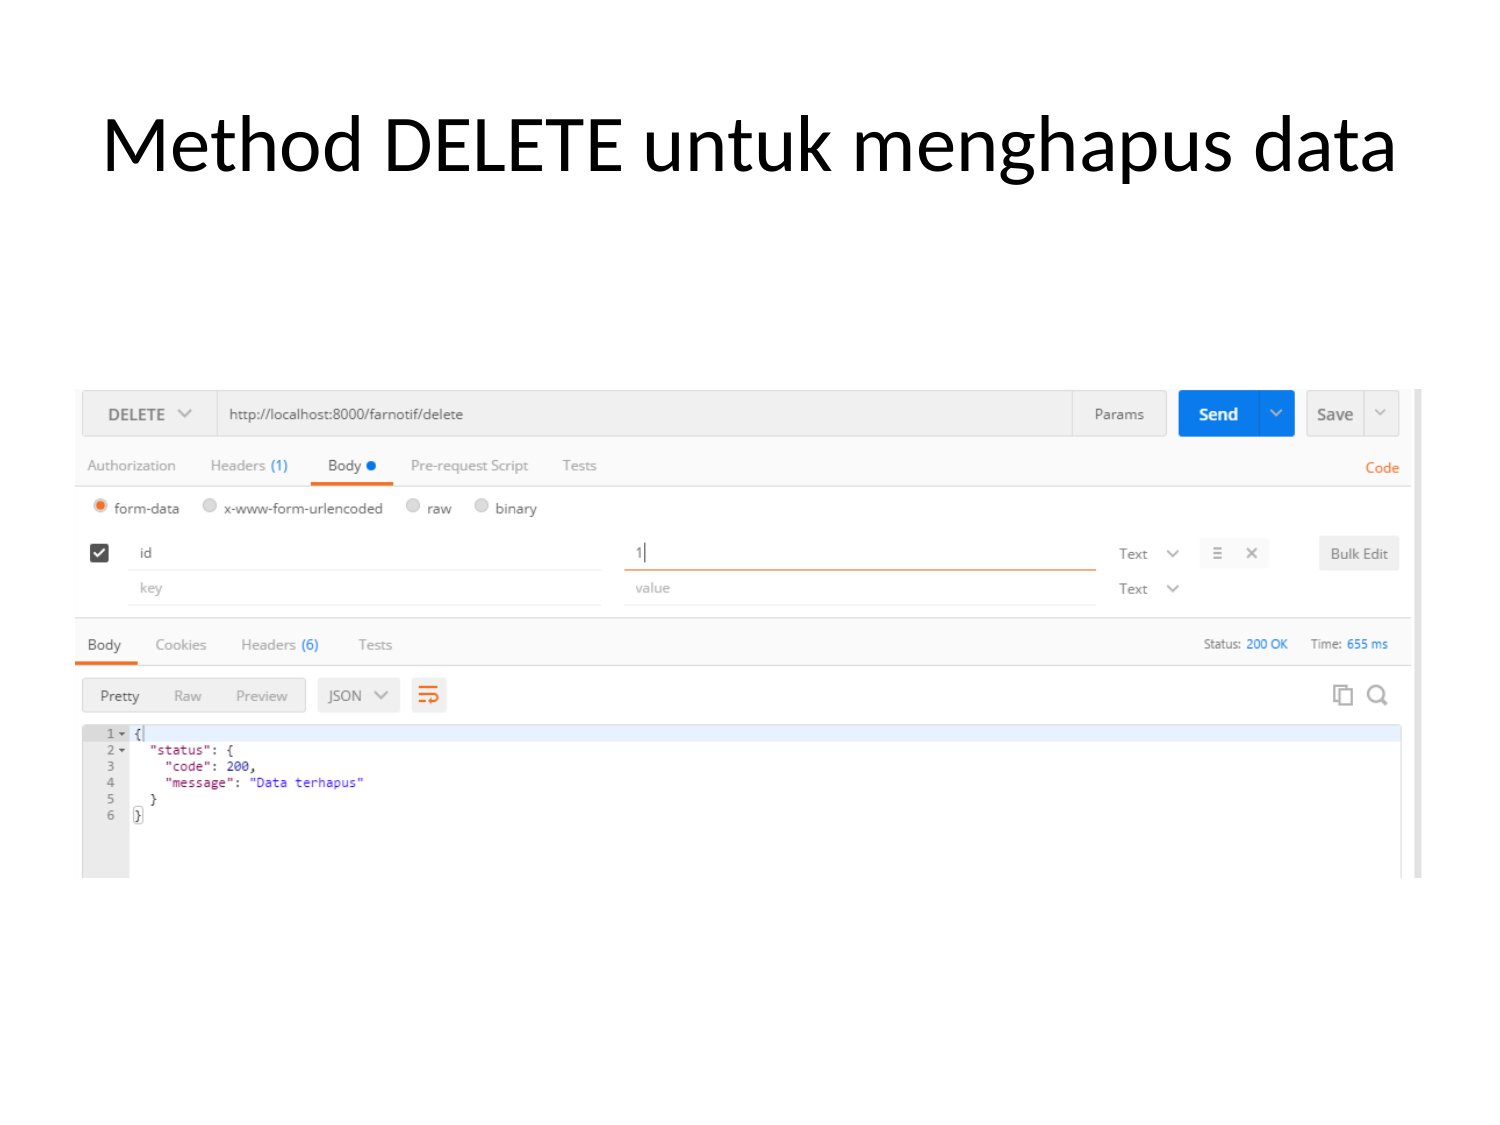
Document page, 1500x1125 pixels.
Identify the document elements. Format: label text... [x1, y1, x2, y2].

title Method DELETE untuk menghapus data [75, 45, 1425, 233]
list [74, 389, 1426, 878]
